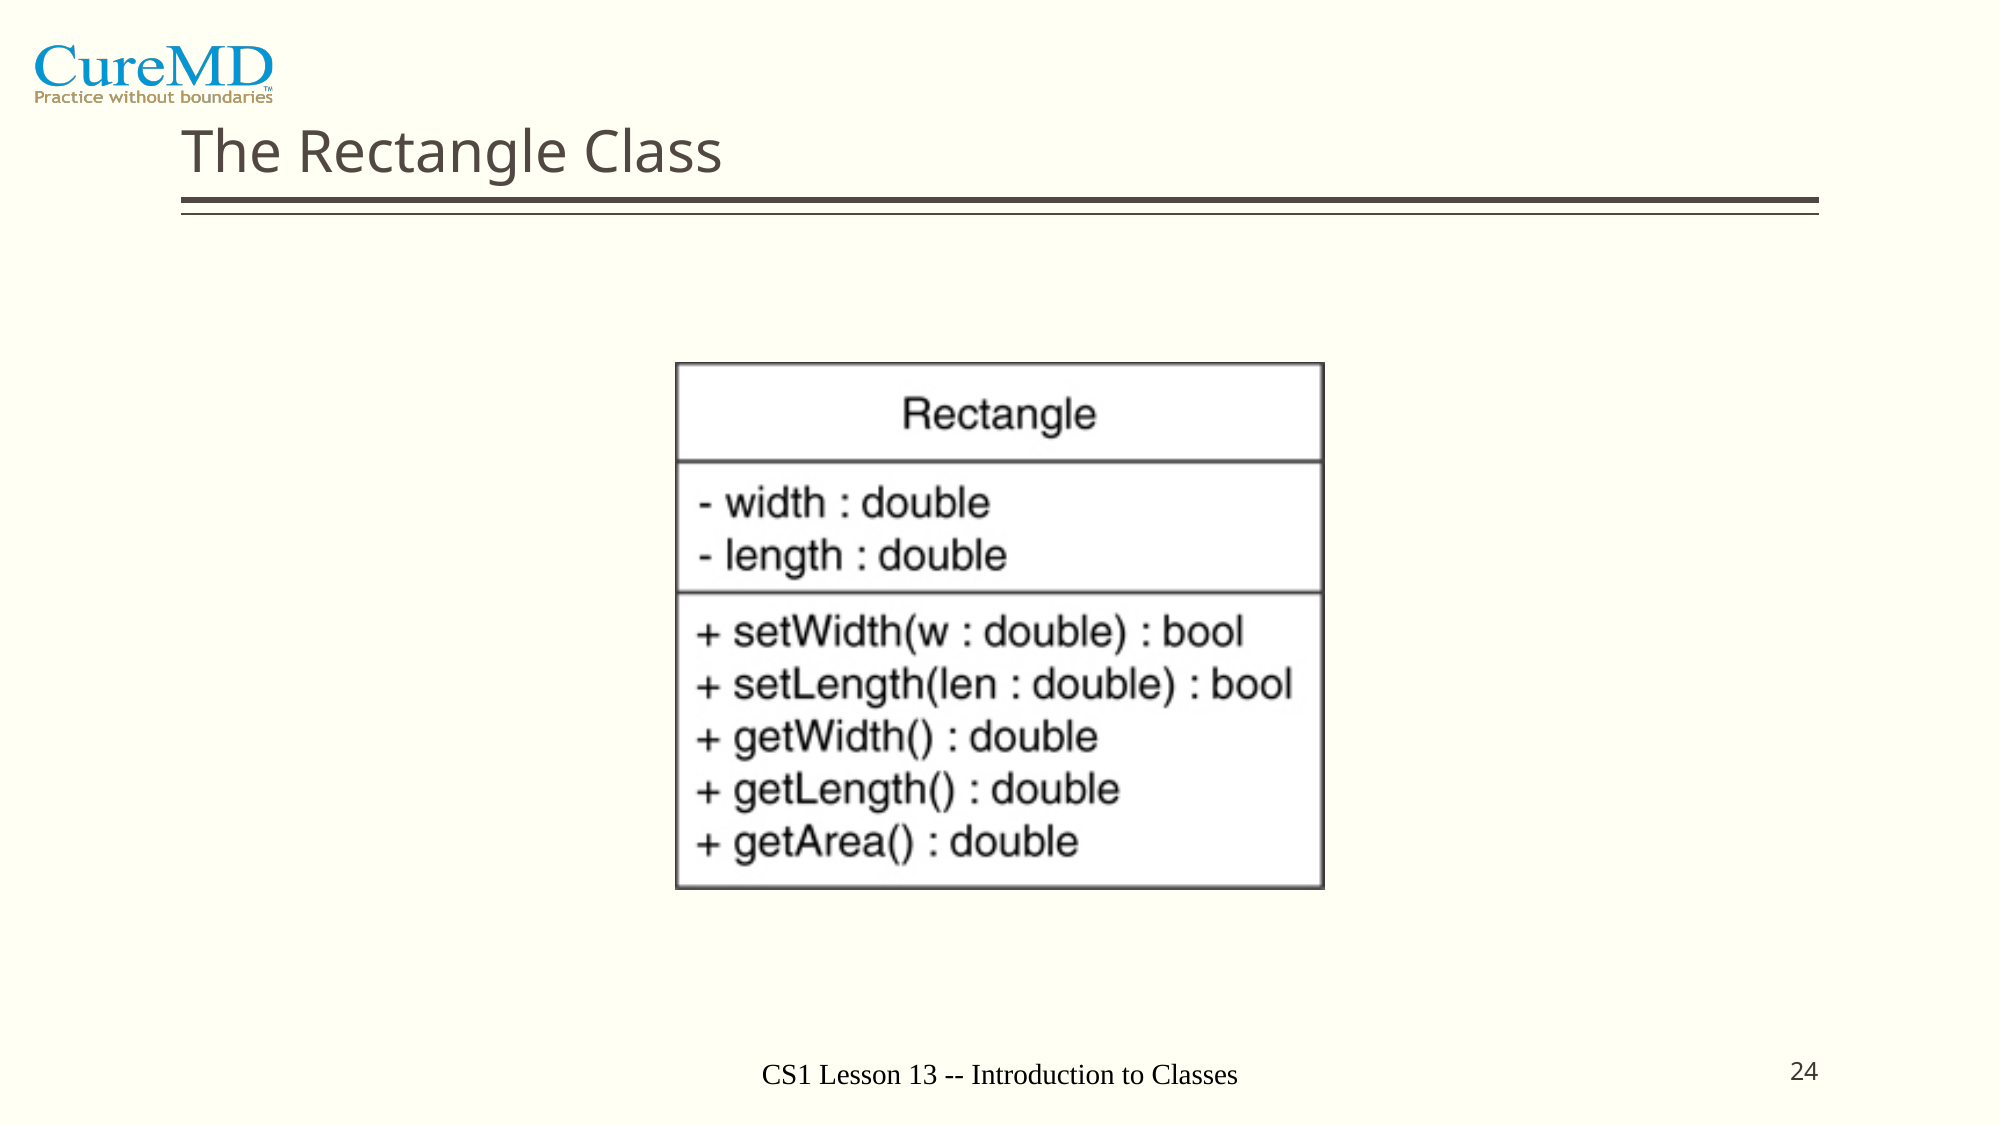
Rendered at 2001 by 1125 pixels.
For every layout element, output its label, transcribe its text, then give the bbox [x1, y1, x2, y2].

picture [35, 45, 181, 103]
picture [35, 45, 51, 60]
picture [674, 362, 1325, 890]
title The Rectangle Class [181, 12, 1819, 193]
slide_number 24 [1518, 1042, 1819, 1103]
footer CS1 Lesson 13 -- Introduction to Classes [481, 1042, 1518, 1103]
